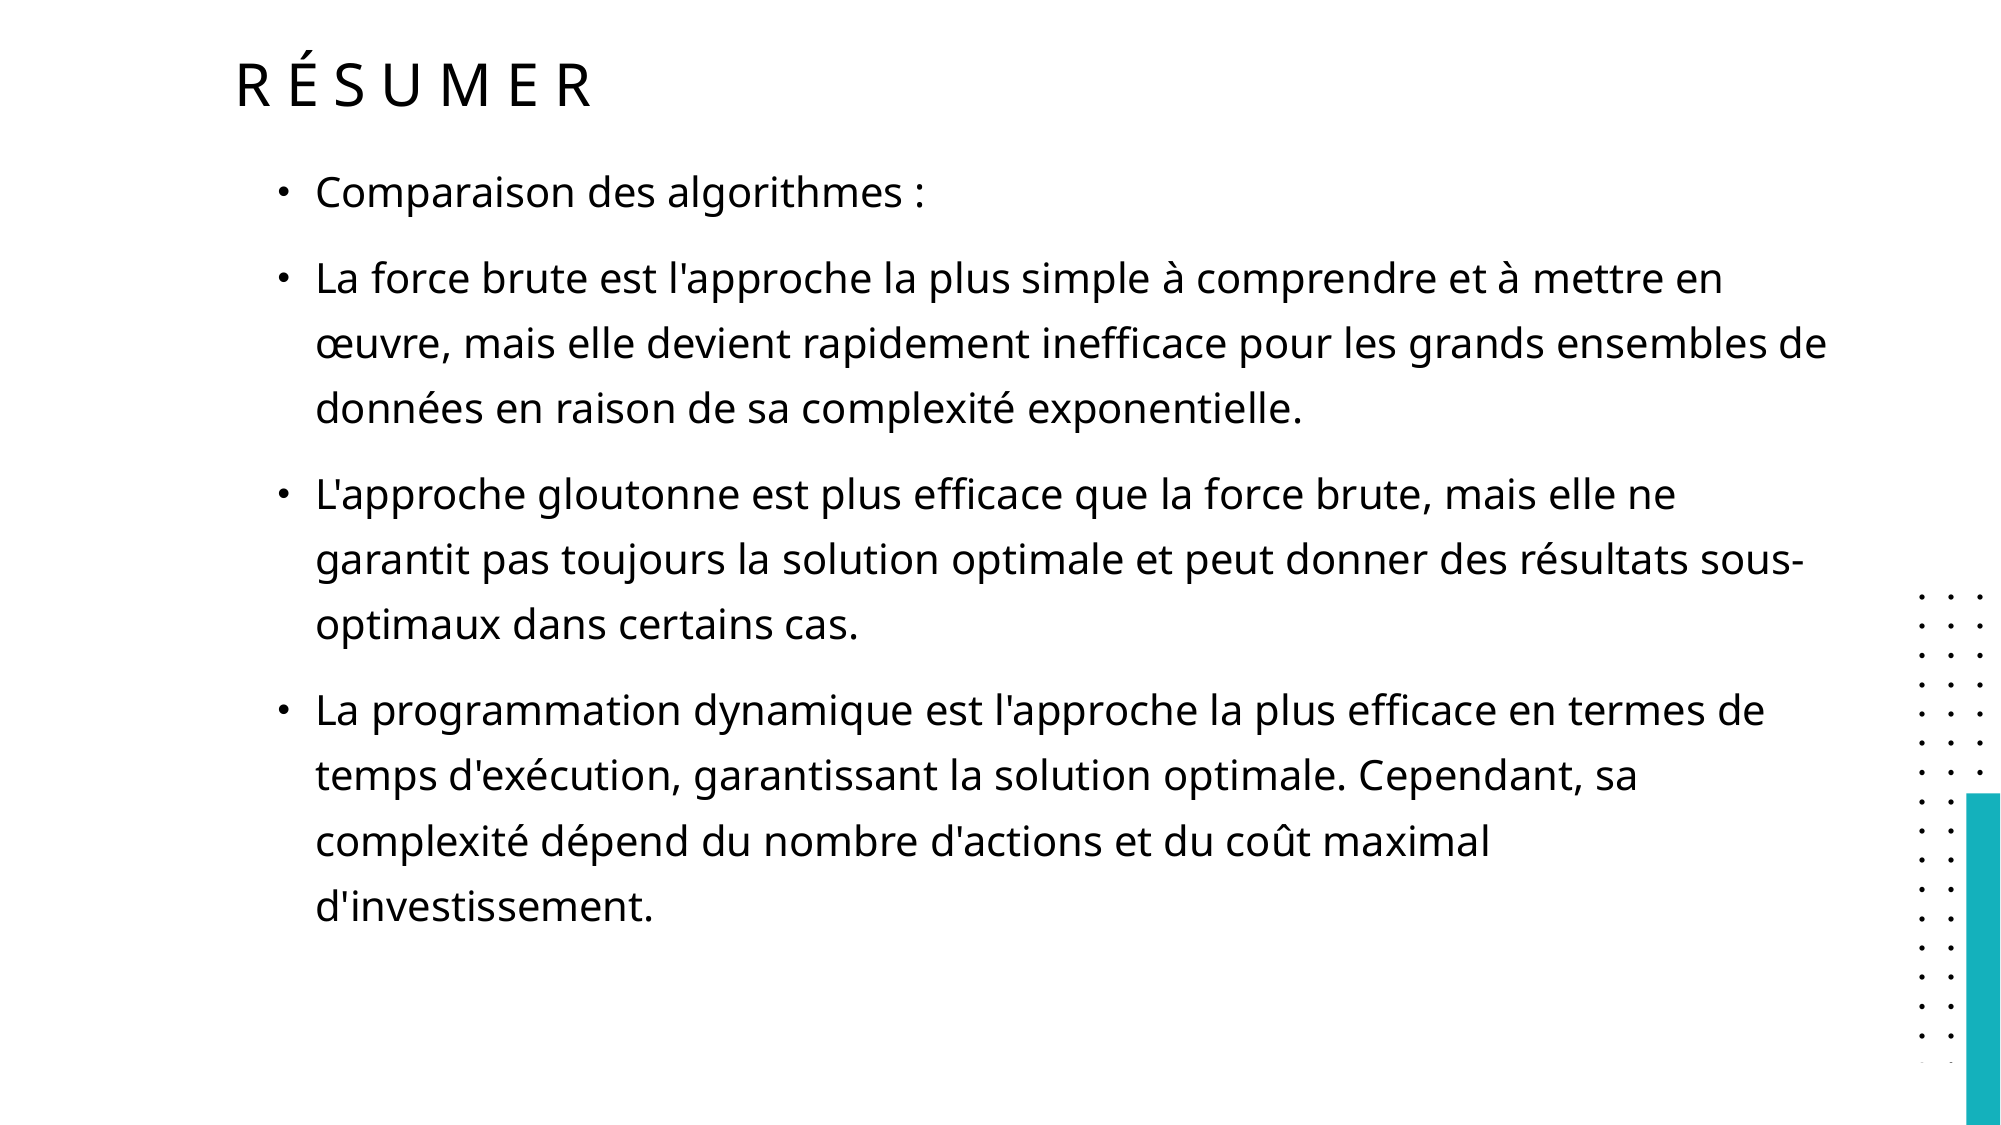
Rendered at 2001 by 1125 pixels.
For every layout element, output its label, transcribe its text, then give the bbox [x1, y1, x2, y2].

title Résumer [220, 25, 1416, 126]
picture [1907, 582, 1994, 1064]
list Comparaison des algorithmes : La force brute est l'approche la plus simple à comprendre et à mettre en œuvre, mais elle devient rapidement inefficace pour les grands ensembles de données en raison de sa complexité exponentielle. L'approche gloutonne est plus efficace que la force brute, mais elle ne garantit pas toujours la solution optimale et peut donner des résultats sous-optimaux dans certains cas. La programmation dynamique est l'approche la plus efficace en termes de temps d'exécution, garantissant la solution optimale. Cependant, sa complexité dépend du nombre d'actions et du coût maximal d'investissement. [262, 143, 1851, 1041]
